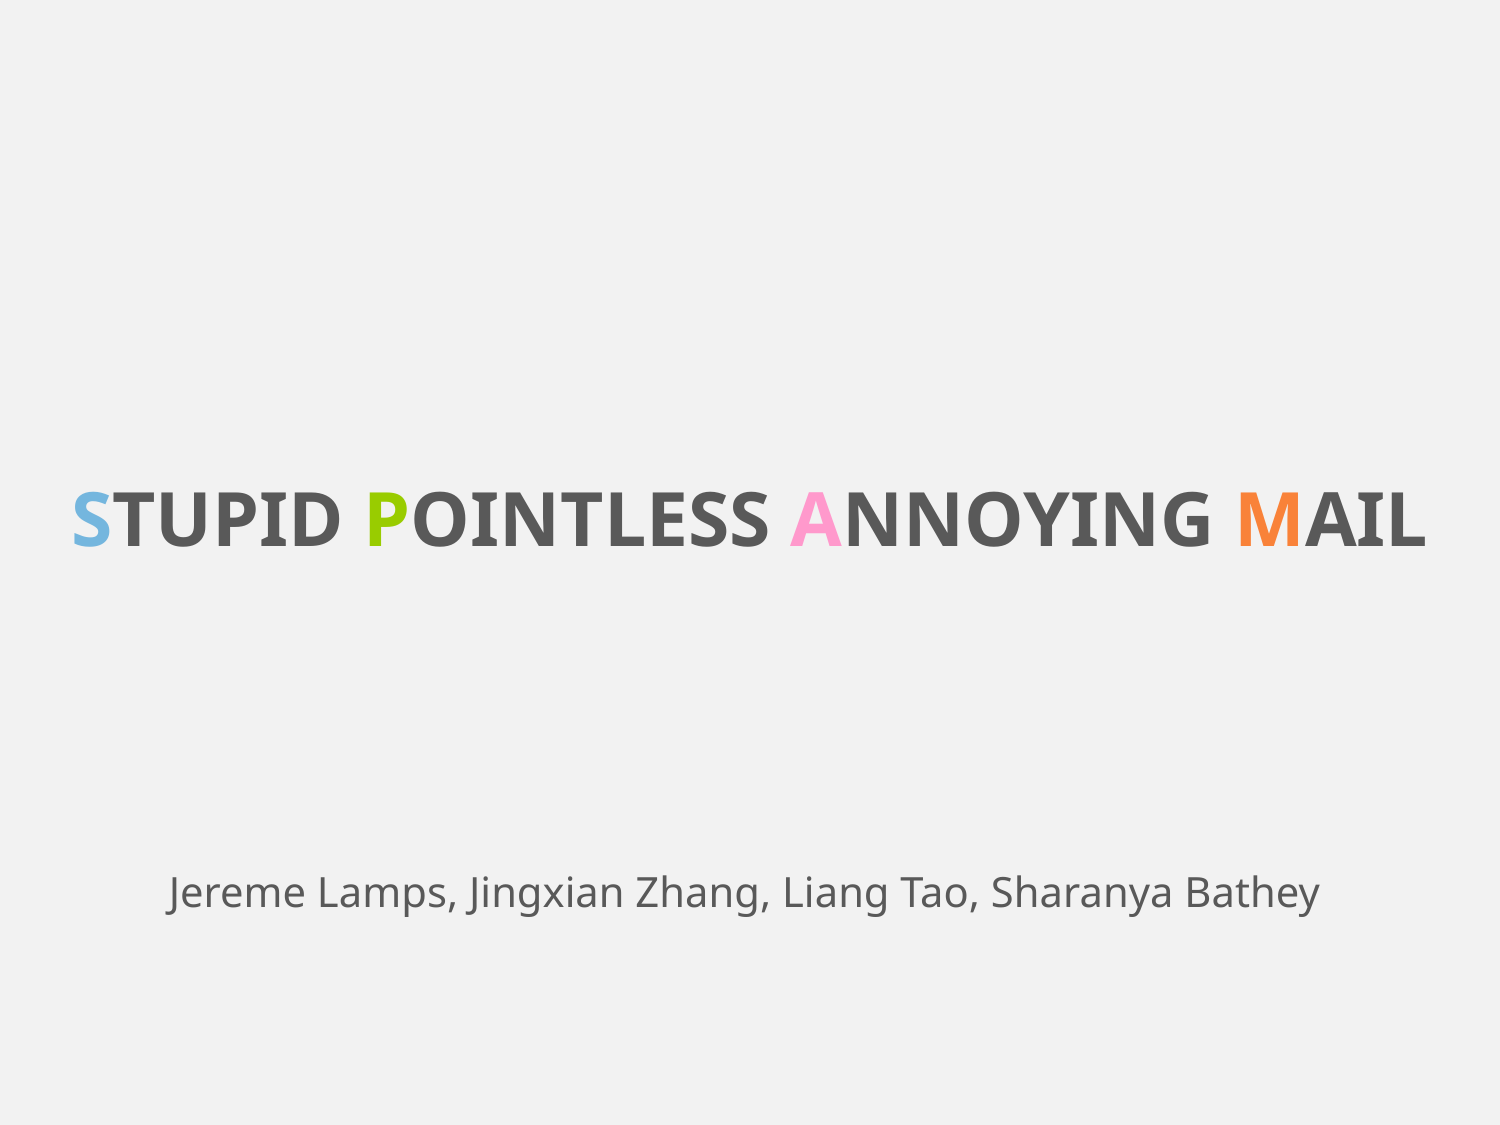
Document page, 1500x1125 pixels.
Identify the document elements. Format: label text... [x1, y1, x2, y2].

text_box Jereme Lamps, Jingxian Zhang, Liang Tao, Sharanya Bathey [153, 858, 1347, 924]
text_box STUPID POINTLESS ANNOYING MAIL [56, 463, 1444, 659]
